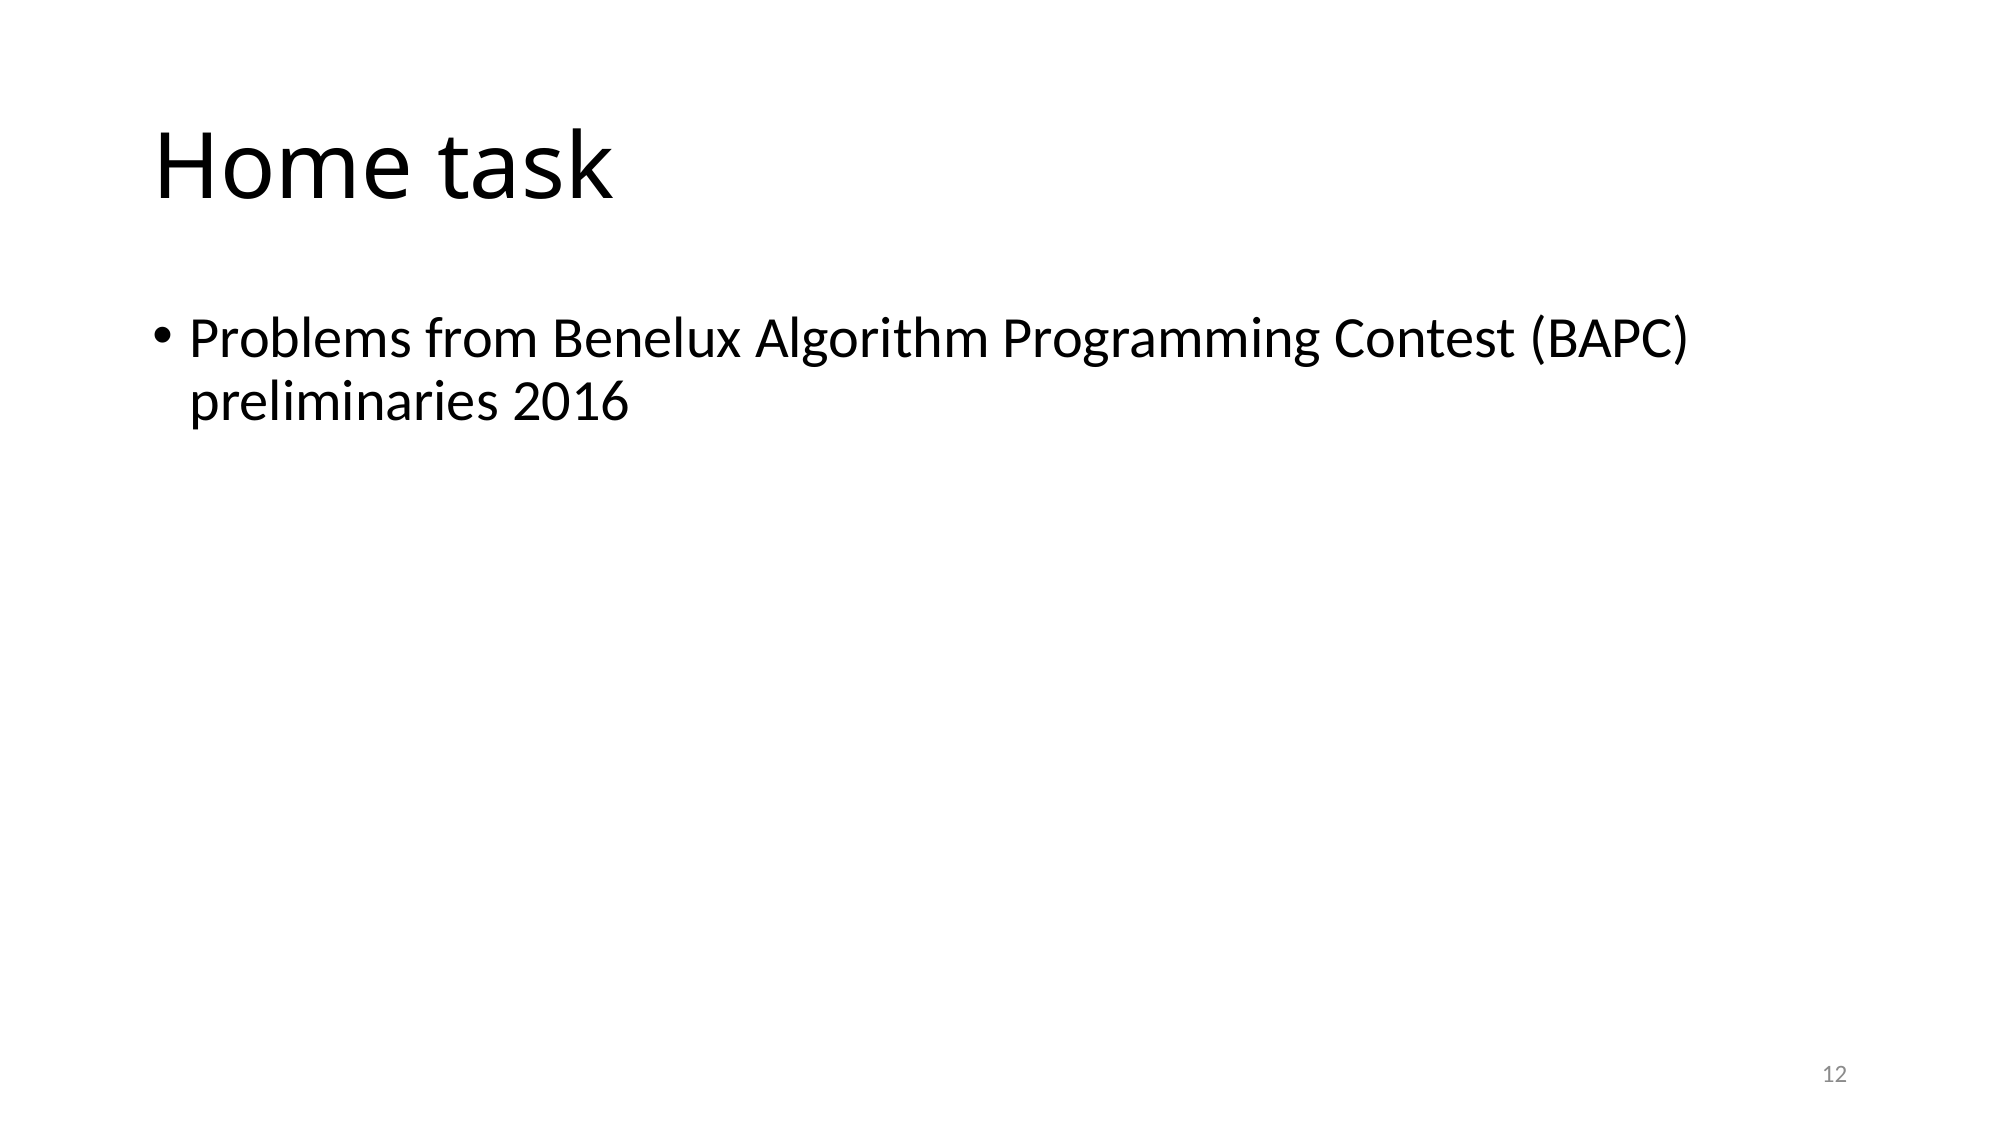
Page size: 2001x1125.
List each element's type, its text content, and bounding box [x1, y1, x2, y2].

slide_number 12 [1412, 1042, 1863, 1103]
list Problems from Benelux Algorithm Programming Contest (BAPC) preliminaries 2016 [137, 299, 1863, 1014]
title Home task [137, 59, 1863, 278]
